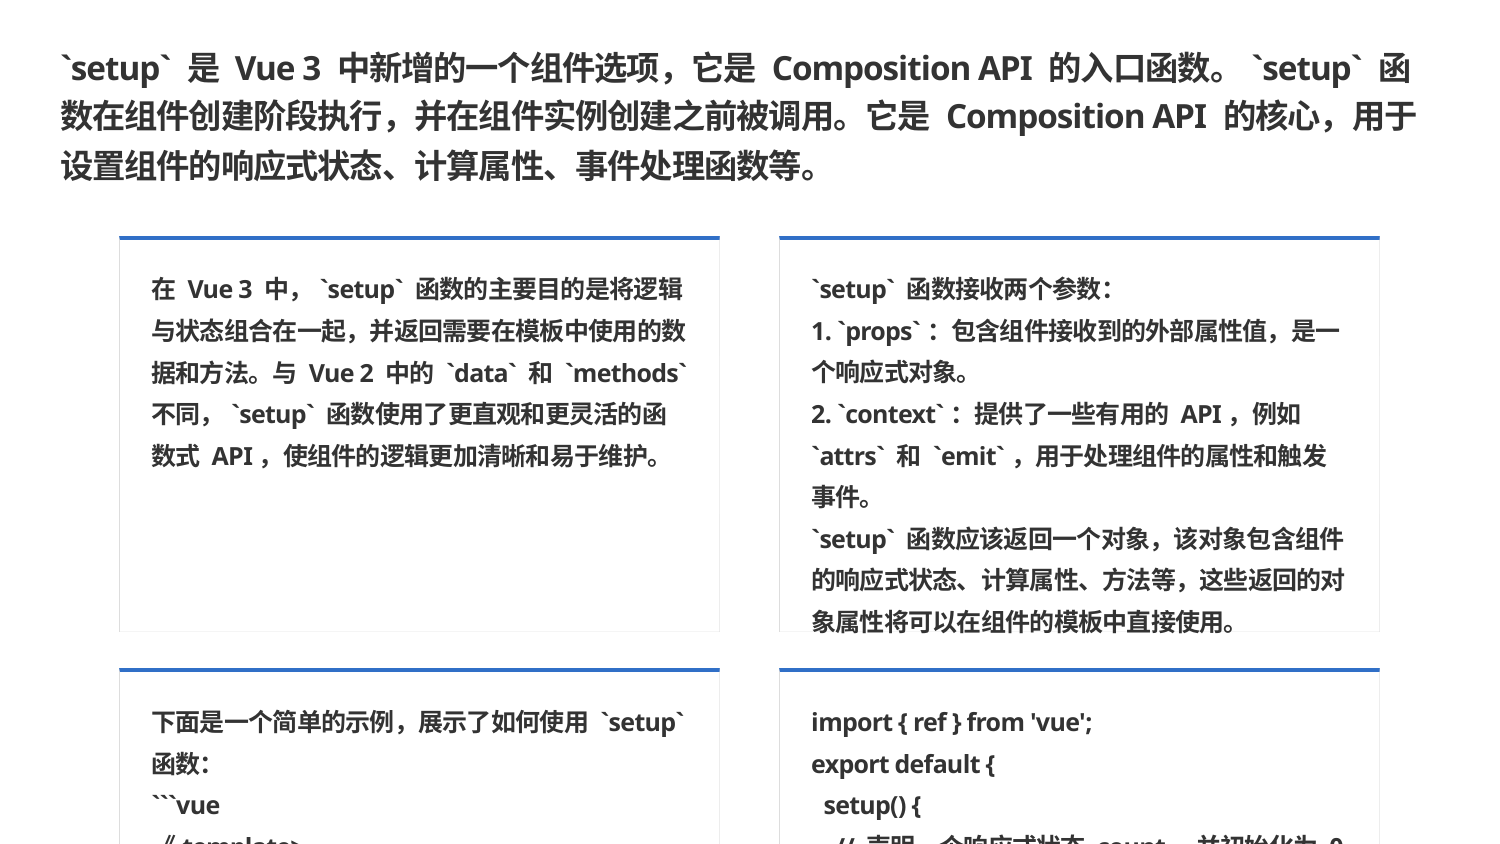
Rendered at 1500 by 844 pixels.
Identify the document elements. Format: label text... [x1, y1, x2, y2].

picture [119, 236, 720, 632]
picture [779, 236, 1380, 632]
picture [119, 668, 720, 844]
picture [779, 668, 1380, 844]
text_box `setup` 是 Vue 3 中新增的一个组件选项，它是 Composition API 的入口函数。`setup` 函数在组件创建阶段执行，并在组件实例创建之前被调用。它是 Composition API 的核心，用于设置组件的响应式状态、计算属性、事件处理函数等。 [60, 37, 1440, 184]
